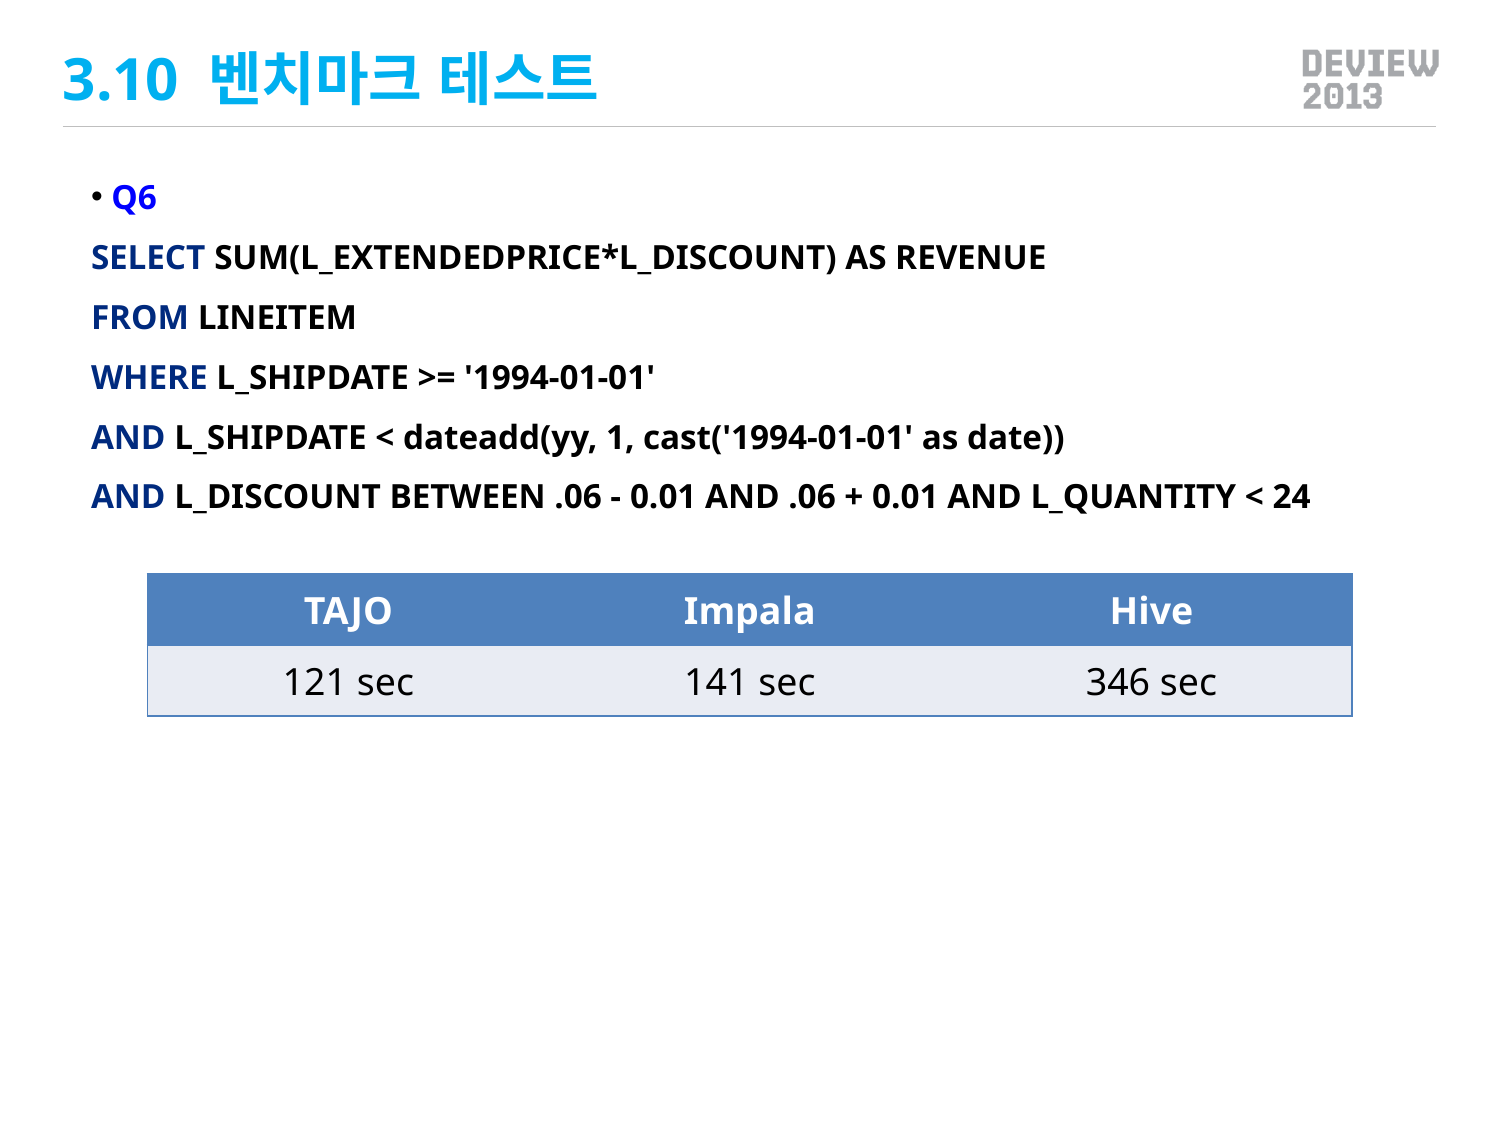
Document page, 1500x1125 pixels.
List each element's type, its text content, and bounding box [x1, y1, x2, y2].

text_box Q6 SELECT SUM(L_EXTENDEDPRICE*L_DISCOUNT) AS REVENUE FROM LINEITEM WHERE L_SHIPDATE >= '1994-01-01' AND L_SHIPDATE < dateadd(yy, 1, cast('1994-01-01' as date)) AND L_DISCOUNT BETWEEN .06 - 0.01 AND .06 + 0.01 AND L_QUANTITY < 24 [76, 148, 1328, 523]
table_header Hive [951, 575, 1351, 644]
table_cell 141 sec [549, 646, 951, 715]
table_cell 346 sec [951, 646, 1351, 715]
text_box 3.10 벤치마크 테스트 [48, 35, 631, 120]
picture [1291, 34, 1450, 123]
table_header TAJO [148, 575, 549, 644]
table_cell 121 sec [148, 646, 549, 715]
table_header Impala [549, 575, 951, 644]
